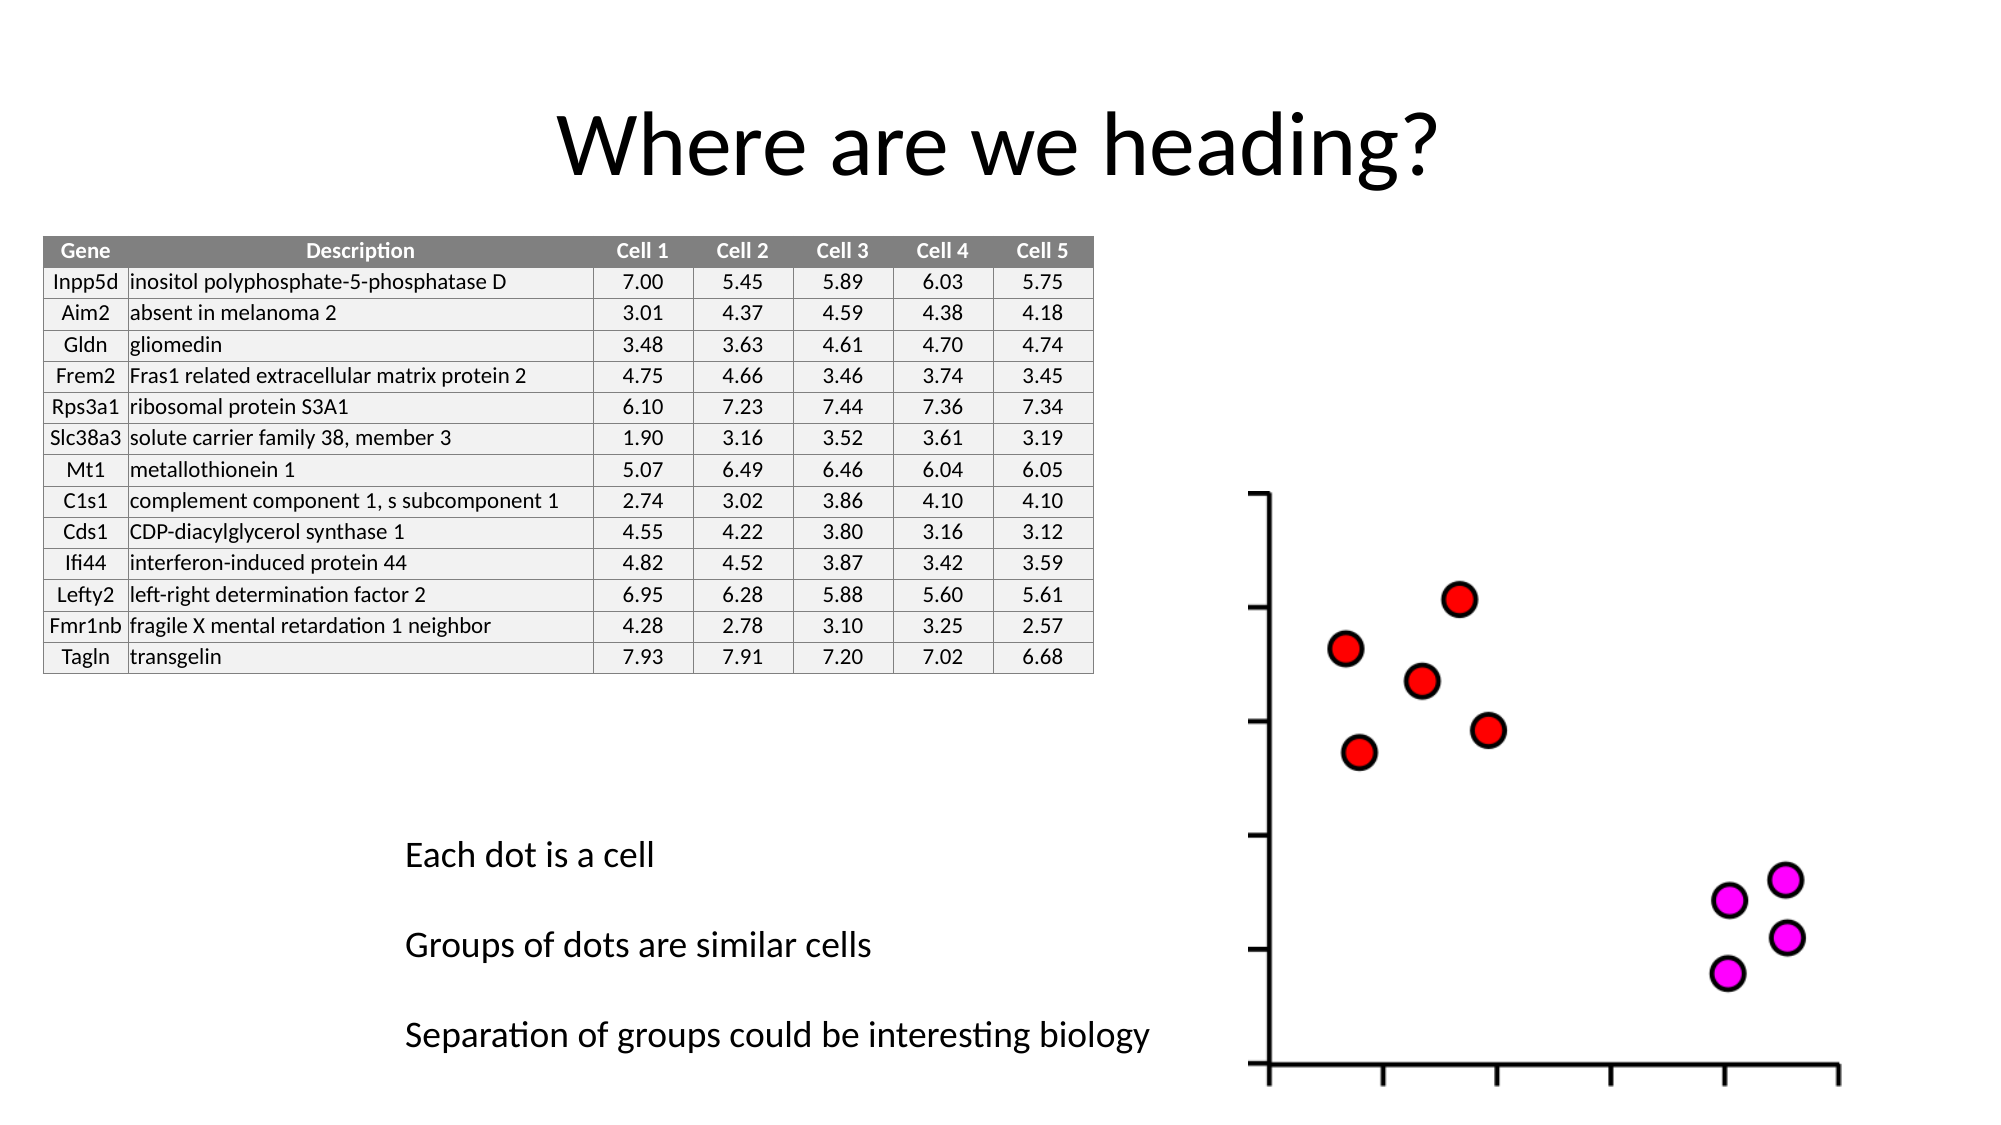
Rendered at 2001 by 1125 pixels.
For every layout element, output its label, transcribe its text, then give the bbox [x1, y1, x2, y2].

table_cell CDP-diacylglycerol synthase 1 [129, 518, 593, 548]
table_cell 2.57 [994, 612, 1093, 642]
table_cell Ifi44 [44, 549, 128, 579]
table_cell 6.49 [694, 455, 793, 486]
table_cell 2.74 [594, 487, 693, 517]
table_cell 3.59 [994, 549, 1093, 579]
table_cell 4.75 [594, 362, 693, 392]
table_cell 3.48 [594, 331, 693, 361]
table_cell 3.46 [794, 362, 893, 392]
table_cell 3.16 [894, 518, 993, 548]
table_cell left-right determination factor 2 [129, 580, 593, 611]
table_cell 3.12 [994, 518, 1093, 548]
table_cell Slc38a3 [44, 424, 128, 454]
table_cell 3.61 [894, 424, 993, 454]
table_cell Cds1 [44, 518, 128, 548]
table_cell 4.52 [694, 549, 793, 579]
table_cell 6.05 [994, 455, 1093, 486]
table_cell fragile X mental retardation 1 neighbor [129, 612, 593, 642]
table_cell Mt1 [44, 455, 128, 486]
table_cell Gldn [44, 331, 128, 361]
table_cell 5.07 [594, 455, 693, 486]
table_cell 3.45 [994, 362, 1093, 392]
table_cell transgelin [129, 643, 593, 673]
table_cell 1.90 [594, 424, 693, 454]
table_cell 5.88 [794, 580, 893, 611]
table_cell 4.10 [994, 487, 1093, 517]
table_header Cell 4 [894, 237, 993, 267]
table_cell interferon-induced protein 44 [129, 549, 593, 579]
table_cell 6.04 [894, 455, 993, 486]
table_cell 3.10 [794, 612, 893, 642]
table_cell 5.75 [994, 268, 1093, 298]
table_cell Aim2 [44, 299, 128, 330]
picture [1247, 491, 1843, 1087]
table_cell 4.66 [694, 362, 793, 392]
table_cell 4.61 [794, 331, 893, 361]
title Where are we heading? [99, 45, 1900, 233]
table_cell 3.87 [794, 549, 893, 579]
table_cell 6.95 [594, 580, 693, 611]
table_cell 6.46 [794, 455, 893, 486]
table_cell Fmr1nb [44, 612, 128, 642]
table_cell Tagln [44, 643, 128, 673]
table_cell complement component 1, s subcomponent 1 [129, 487, 593, 517]
table_cell 3.52 [794, 424, 893, 454]
table_cell 3.25 [894, 612, 993, 642]
table_cell 3.42 [894, 549, 993, 579]
table_cell 4.82 [594, 549, 693, 579]
table_cell 6.03 [894, 268, 993, 298]
table_cell 4.10 [894, 487, 993, 517]
table_cell ribosomal protein S3A1 [129, 393, 593, 423]
table_cell 7.02 [894, 643, 993, 673]
table_cell inositol polyphosphate-5-phosphatase D [129, 268, 593, 298]
table_cell 3.19 [994, 424, 1093, 454]
table_cell 5.61 [994, 580, 1093, 611]
table_cell 4.59 [794, 299, 893, 330]
table_cell 7.20 [794, 643, 893, 673]
table_header Cell 2 [694, 237, 793, 267]
table_cell 7.44 [794, 393, 893, 423]
table_header Cell 1 [594, 237, 693, 267]
table_cell 7.00 [594, 268, 693, 298]
table_cell absent in melanoma 2 [129, 299, 593, 330]
table_cell 4.22 [694, 518, 793, 548]
table_cell 4.74 [994, 331, 1093, 361]
table_cell 7.93 [594, 643, 693, 673]
table_cell Rps3a1 [44, 393, 128, 423]
table_cell 5.45 [694, 268, 793, 298]
table_cell Frem2 [44, 362, 128, 392]
table_cell 6.68 [994, 643, 1093, 673]
table_cell 4.18 [994, 299, 1093, 330]
table_cell 7.36 [894, 393, 993, 423]
table_cell 4.38 [894, 299, 993, 330]
table_cell gliomedin [129, 331, 593, 361]
table_header Description [129, 237, 593, 267]
table_cell 4.37 [694, 299, 793, 330]
table_cell 3.02 [694, 487, 793, 517]
table_cell 6.10 [594, 393, 693, 423]
table_header Gene [44, 237, 128, 267]
table_cell 2.78 [694, 612, 793, 642]
table_cell 6.28 [694, 580, 793, 611]
table_cell 7.23 [694, 393, 793, 423]
table_header Cell 5 [994, 237, 1093, 267]
table_cell 4.55 [594, 518, 693, 548]
table_cell 5.60 [894, 580, 993, 611]
table_cell 4.70 [894, 331, 993, 361]
table_cell Lefty2 [44, 580, 128, 611]
table_cell metallothionein 1 [129, 455, 593, 486]
table_cell 7.91 [694, 643, 793, 673]
text_box Each dot is a cell Groups of dots are similar cells Separation of groups could be interesting biology [390, 822, 1166, 1063]
table_cell Fras1 related extracellular matrix protein 2 [129, 362, 593, 392]
table_cell 7.34 [994, 393, 1093, 423]
table_cell Inpp5d [44, 268, 128, 298]
table_cell 3.80 [794, 518, 893, 548]
table_cell solute carrier family 38, member 3 [129, 424, 593, 454]
table_cell 3.86 [794, 487, 893, 517]
table_cell 5.89 [794, 268, 893, 298]
table_header Cell 3 [794, 237, 893, 267]
table_cell 3.01 [594, 299, 693, 330]
table_cell 3.16 [694, 424, 793, 454]
table_cell 3.74 [894, 362, 993, 392]
table_cell C1s1 [44, 487, 128, 517]
table_cell 3.63 [694, 331, 793, 361]
table_cell 4.28 [594, 612, 693, 642]
